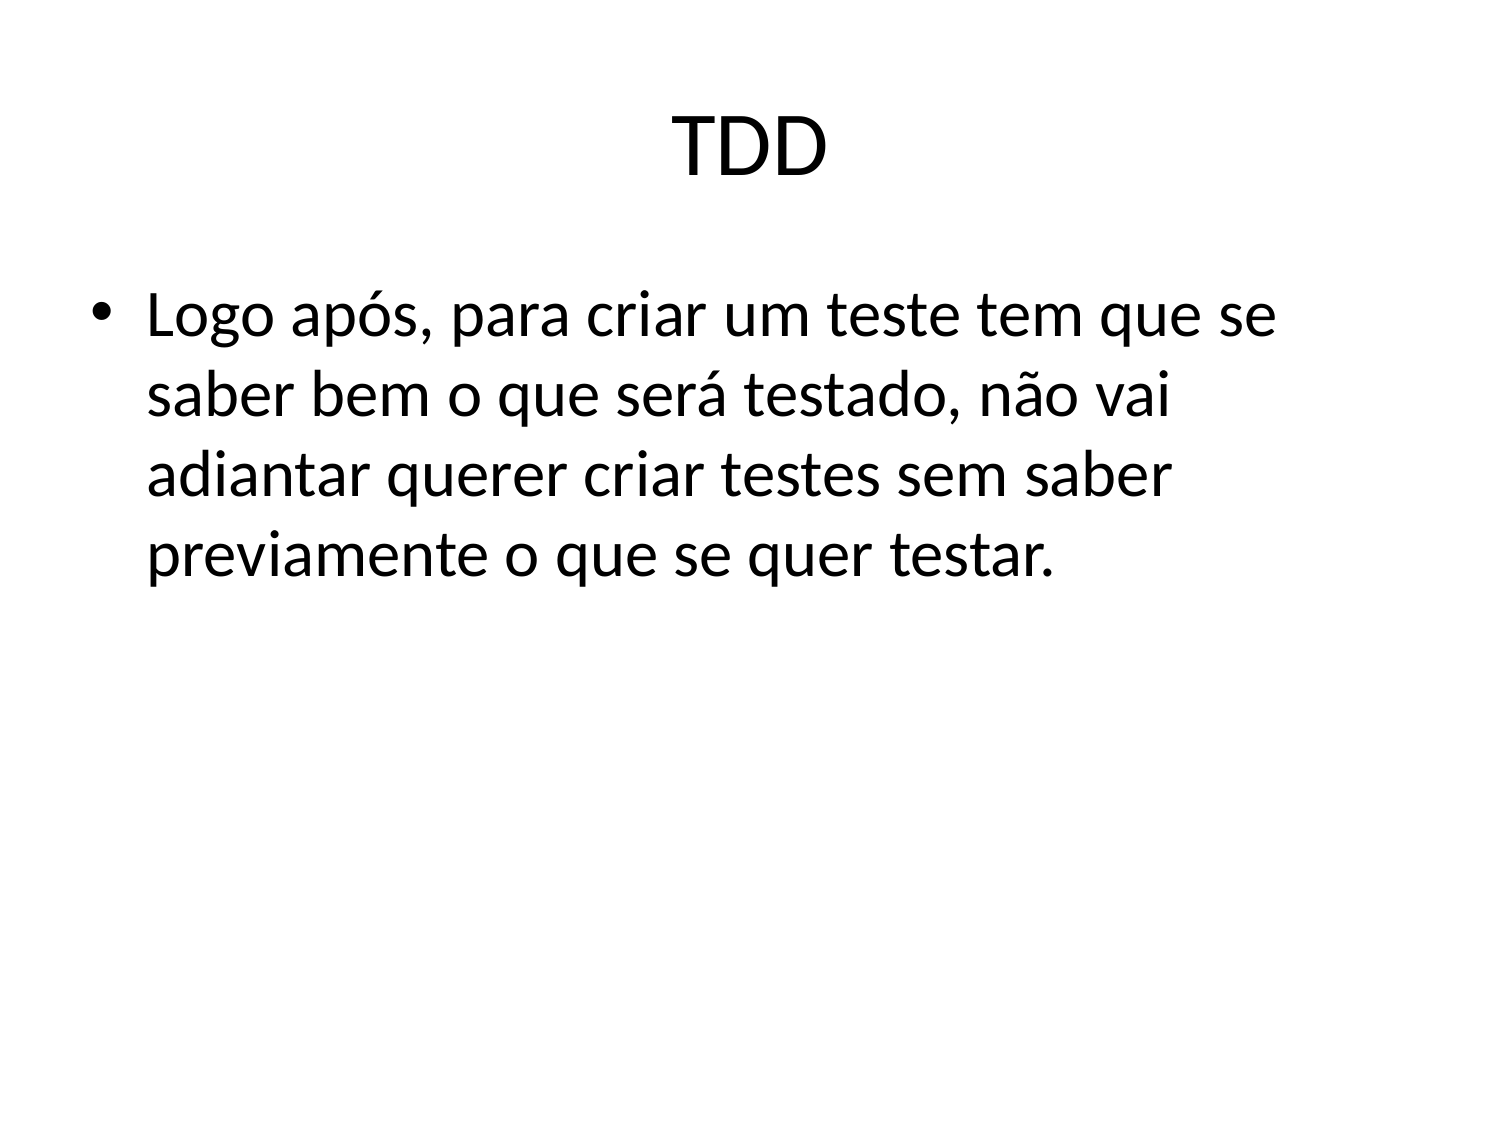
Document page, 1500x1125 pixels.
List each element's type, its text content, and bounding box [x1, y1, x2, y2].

title TDD [75, 45, 1425, 233]
list Logo após, para criar um teste tem que se saber bem o que será testado, não vai adiantar querer criar testes sem saber previamente o que se quer testar. [75, 262, 1425, 1005]
